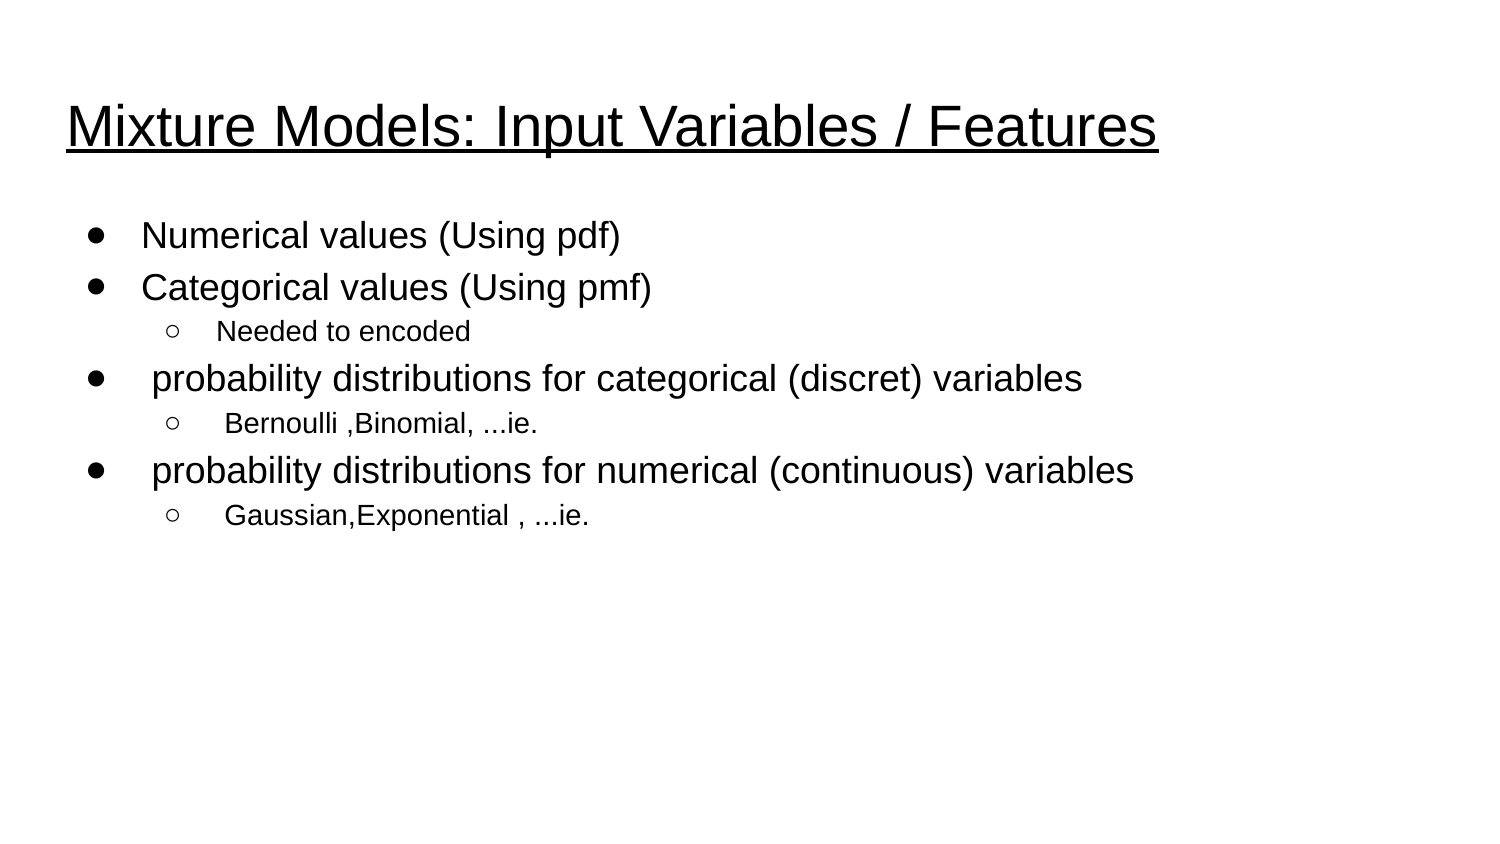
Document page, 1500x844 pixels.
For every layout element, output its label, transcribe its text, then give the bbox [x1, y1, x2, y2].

list Numerical values (Using pdf) Categorical values (Using pmf) Needed to encoded probability distributions for categorical (discret) variables Bernoulli ,Binomial, ...ie. probability distributions for numerical (continuous) variables Gaussian,Exponential , ...ie. [51, 189, 1449, 750]
title Mixture Models: Input Variables / Features [51, 72, 1449, 167]
